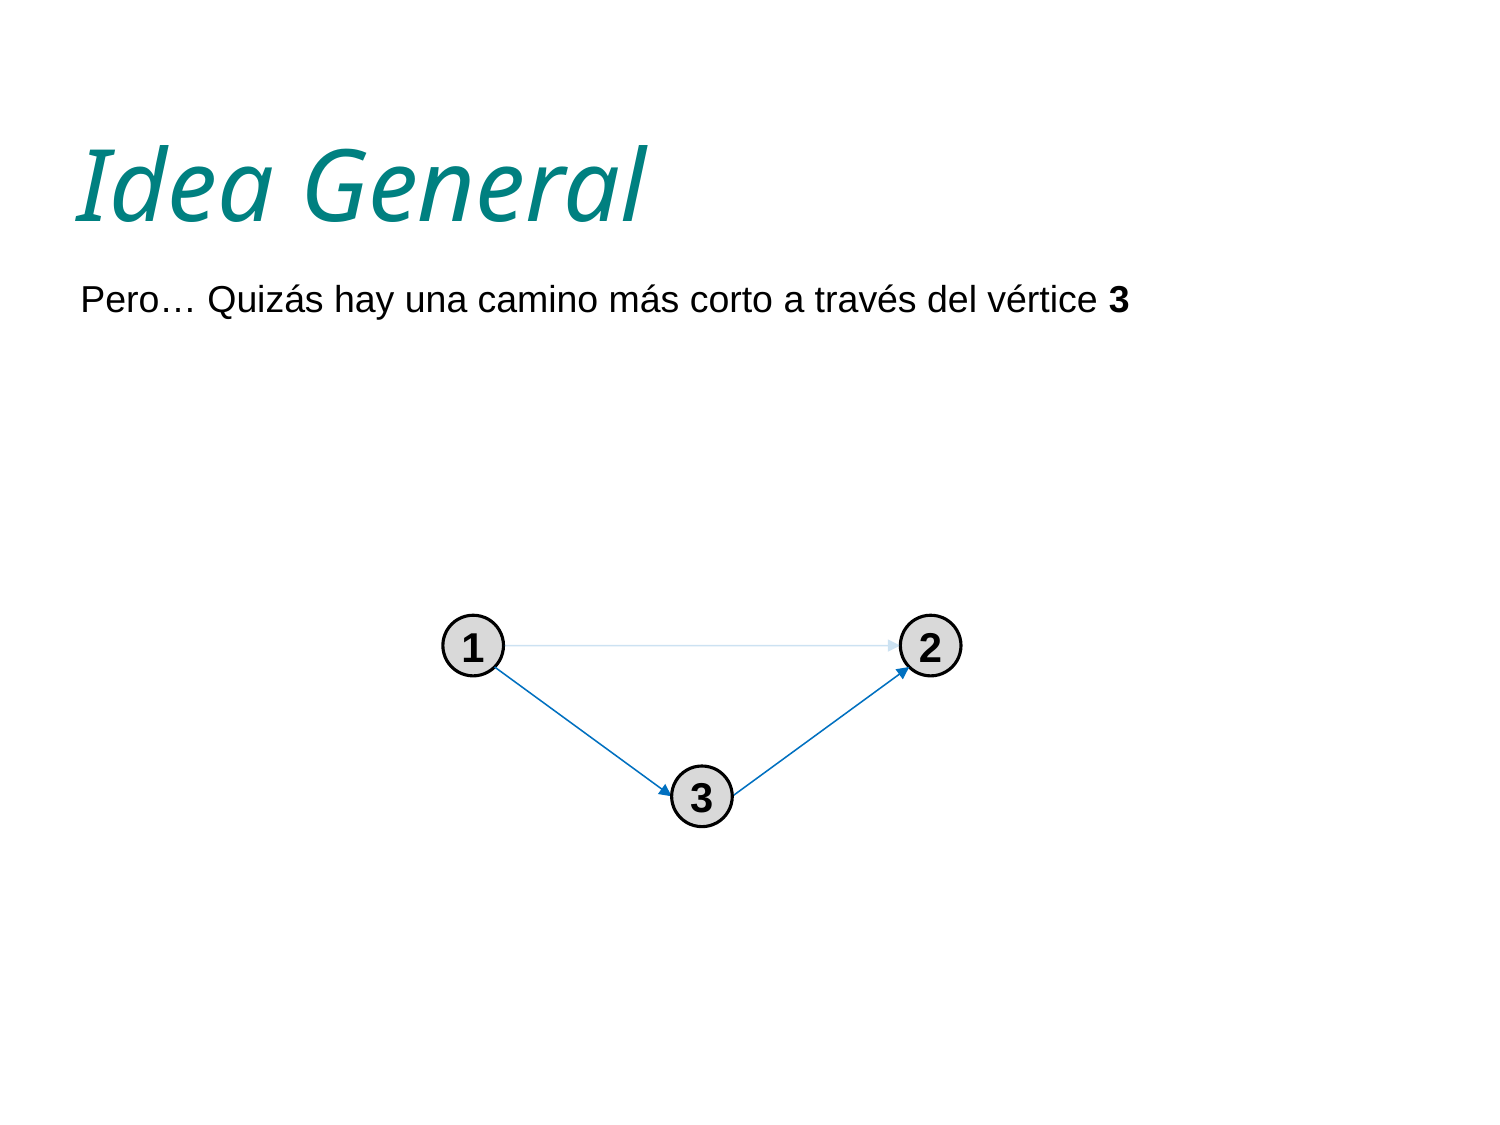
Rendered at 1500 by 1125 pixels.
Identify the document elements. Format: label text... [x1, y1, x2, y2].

text_box Pero… Quizás hay una camino más corto a través del vértice 3 [65, 267, 1145, 328]
title Idea General [62, 87, 1413, 275]
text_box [442, 615, 961, 827]
